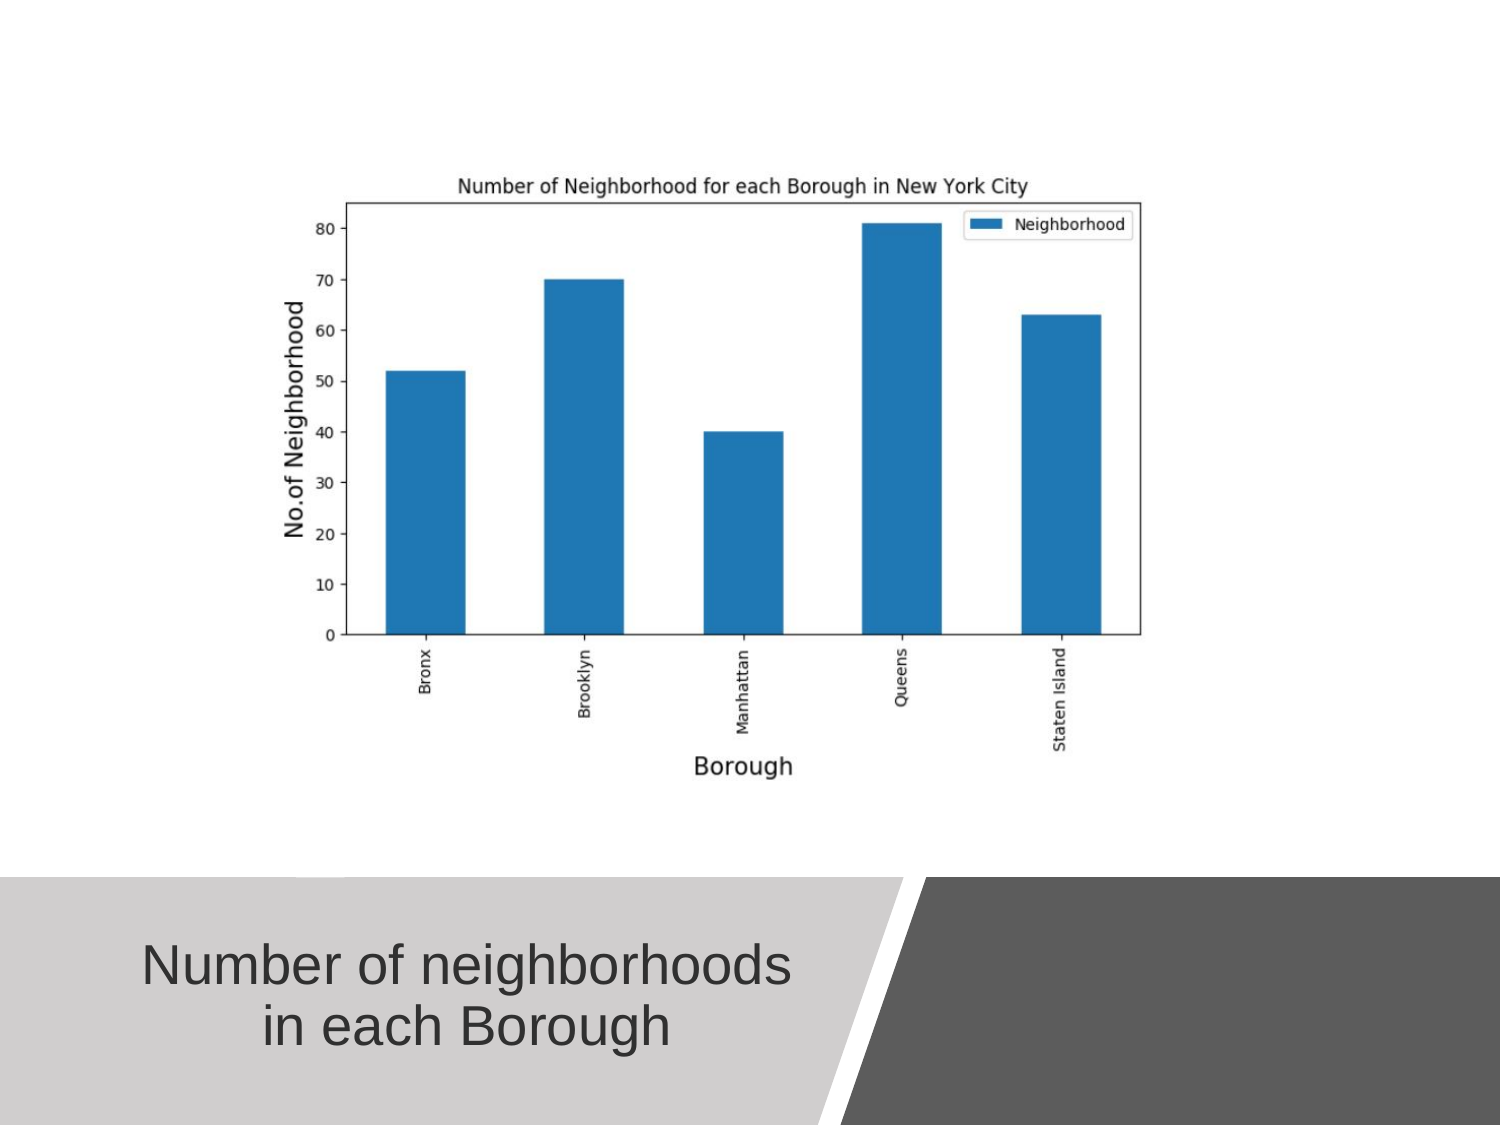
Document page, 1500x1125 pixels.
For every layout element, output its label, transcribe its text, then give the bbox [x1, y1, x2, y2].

picture [262, 171, 1198, 799]
text_box [0, 874, 906, 1125]
text_box Number of neighborhoods in each Borough [116, 907, 818, 1087]
text_box [838, 874, 1500, 1125]
